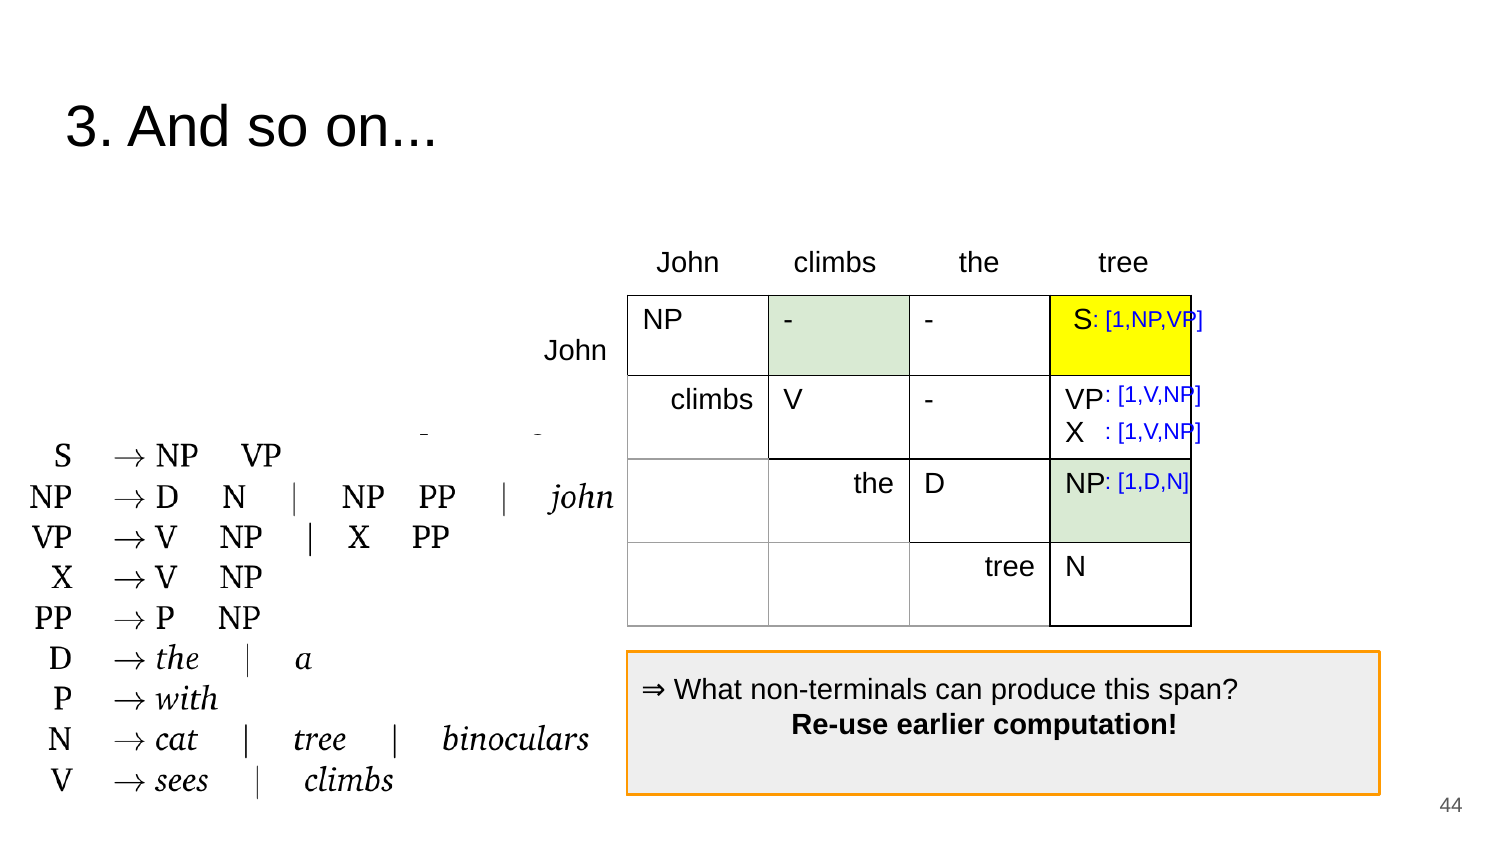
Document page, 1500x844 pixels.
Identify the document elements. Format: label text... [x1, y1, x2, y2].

table_cell the [769, 460, 909, 542]
picture [24, 433, 626, 807]
table_cell [630, 543, 768, 625]
table_cell NP [1051, 460, 1190, 542]
text_box 3. And so on... [51, 72, 1449, 167]
text_box John [528, 316, 626, 390]
text_box : [1,D,N] [1090, 467, 1244, 517]
text_box : [1,V,NP] [1090, 364, 1244, 401]
table_cell VP X [1051, 376, 1090, 458]
text_box John climbs the tree [641, 228, 1237, 303]
table_cell V [769, 376, 909, 458]
table_cell climbs [628, 376, 768, 458]
table_header - [769, 303, 909, 375]
table_cell [630, 460, 768, 542]
table_cell - [910, 376, 1049, 458]
text_box ⇒ What non-terminals can produce this span? Re-use earlier computation! [630, 651, 1380, 795]
text_box : [1,V,NP] [1090, 401, 1244, 467]
text_box : [1,NP,VP] [1077, 303, 1231, 354]
table_header S [1051, 303, 1190, 375]
table_header - [910, 303, 1049, 375]
table_cell N [1051, 543, 1190, 625]
table_cell [769, 543, 909, 625]
table_header NP [628, 296, 768, 375]
table_cell tree [910, 543, 1049, 625]
table_cell D [910, 460, 1049, 542]
text_box 44 [1387, 771, 1478, 836]
